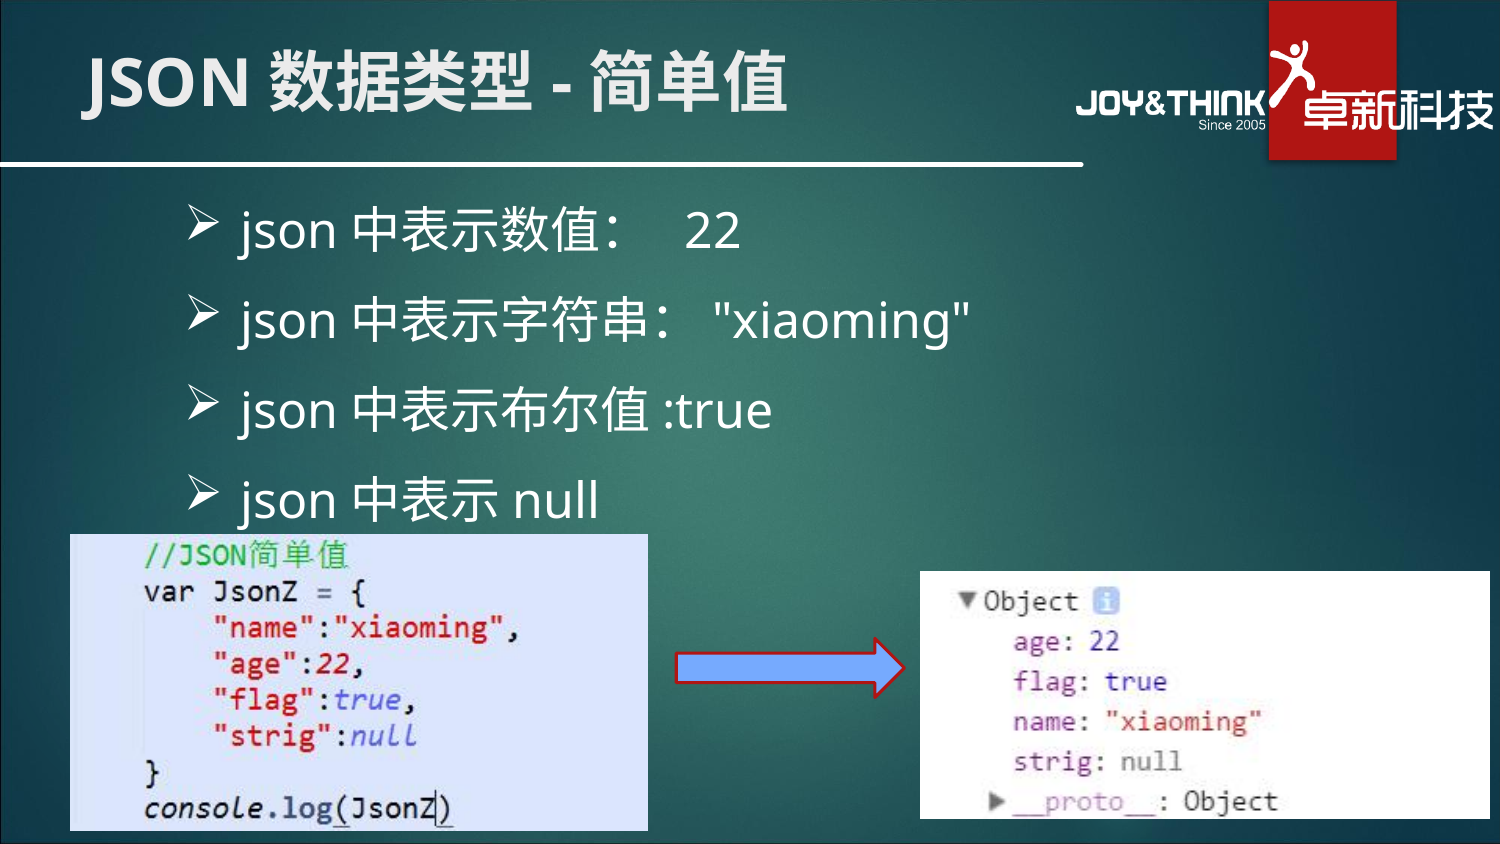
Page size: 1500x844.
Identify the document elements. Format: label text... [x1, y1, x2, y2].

picture [0, 0, 1500, 844]
text_box json中表示数值： 22 json中表示字符串："xiaoming" json中表示布尔值:true json中表示null [19, 160, 1327, 536]
text_box [674, 636, 906, 699]
title JSON数据类型-简单值 [75, 33, 1425, 175]
